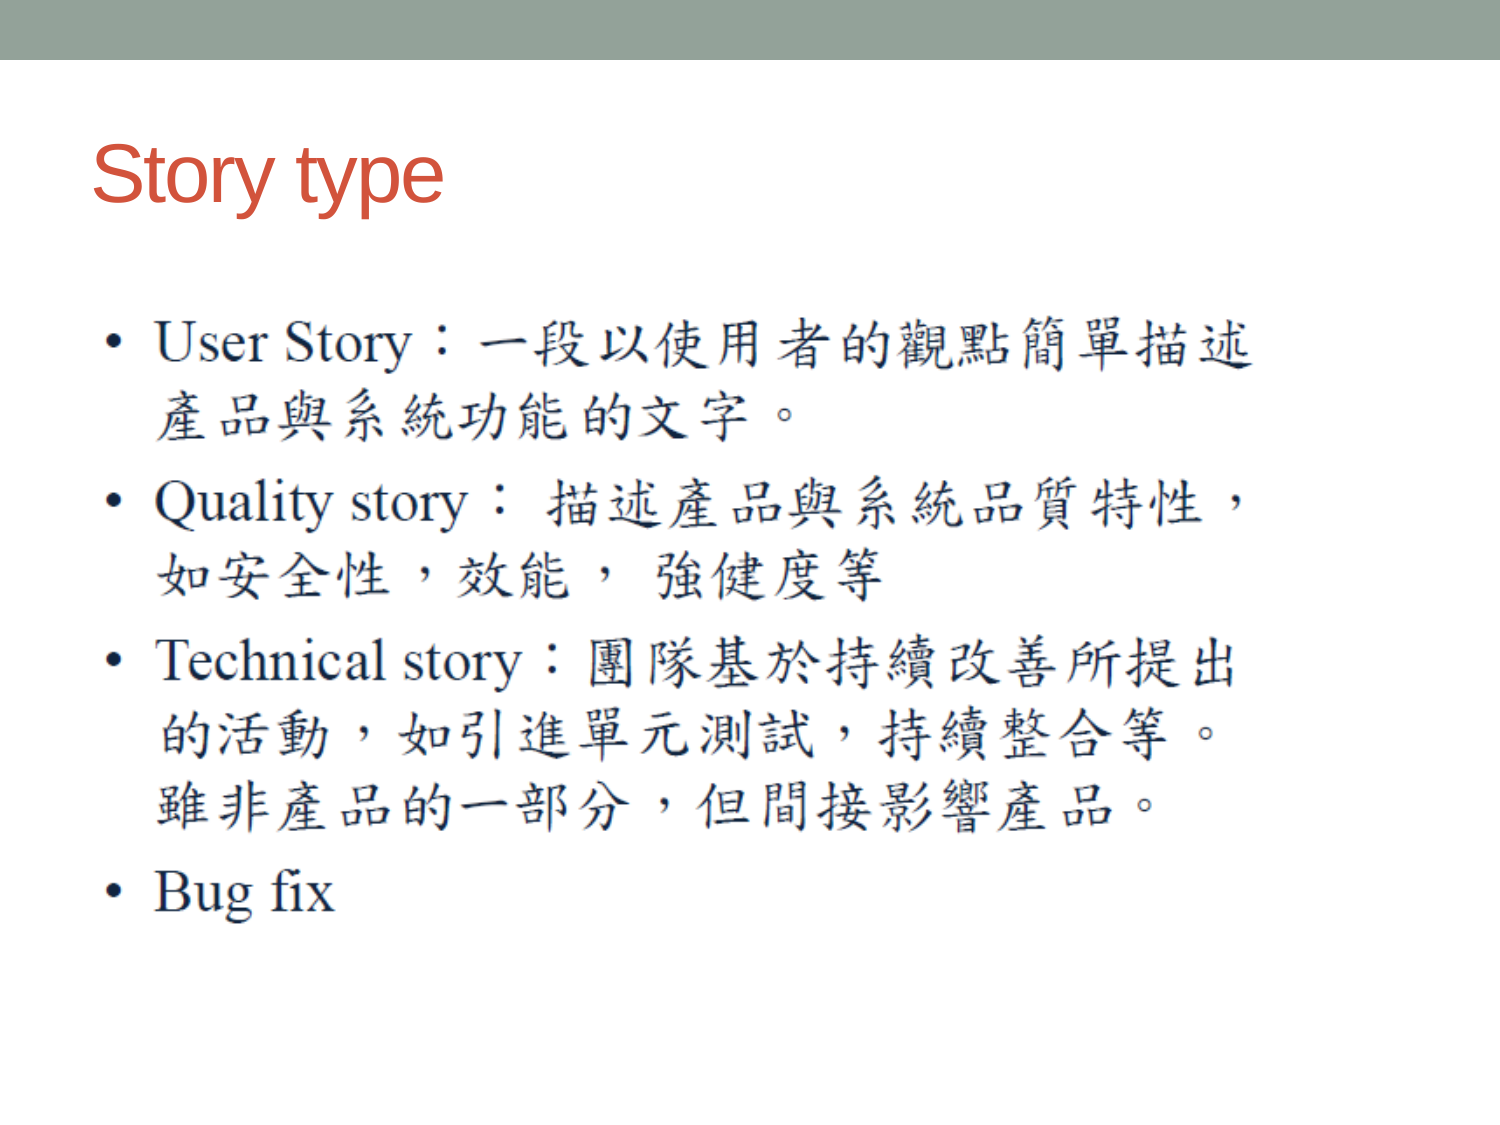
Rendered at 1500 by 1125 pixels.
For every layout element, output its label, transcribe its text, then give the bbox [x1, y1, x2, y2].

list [65, 290, 1305, 964]
title Story type [75, 87, 1425, 250]
